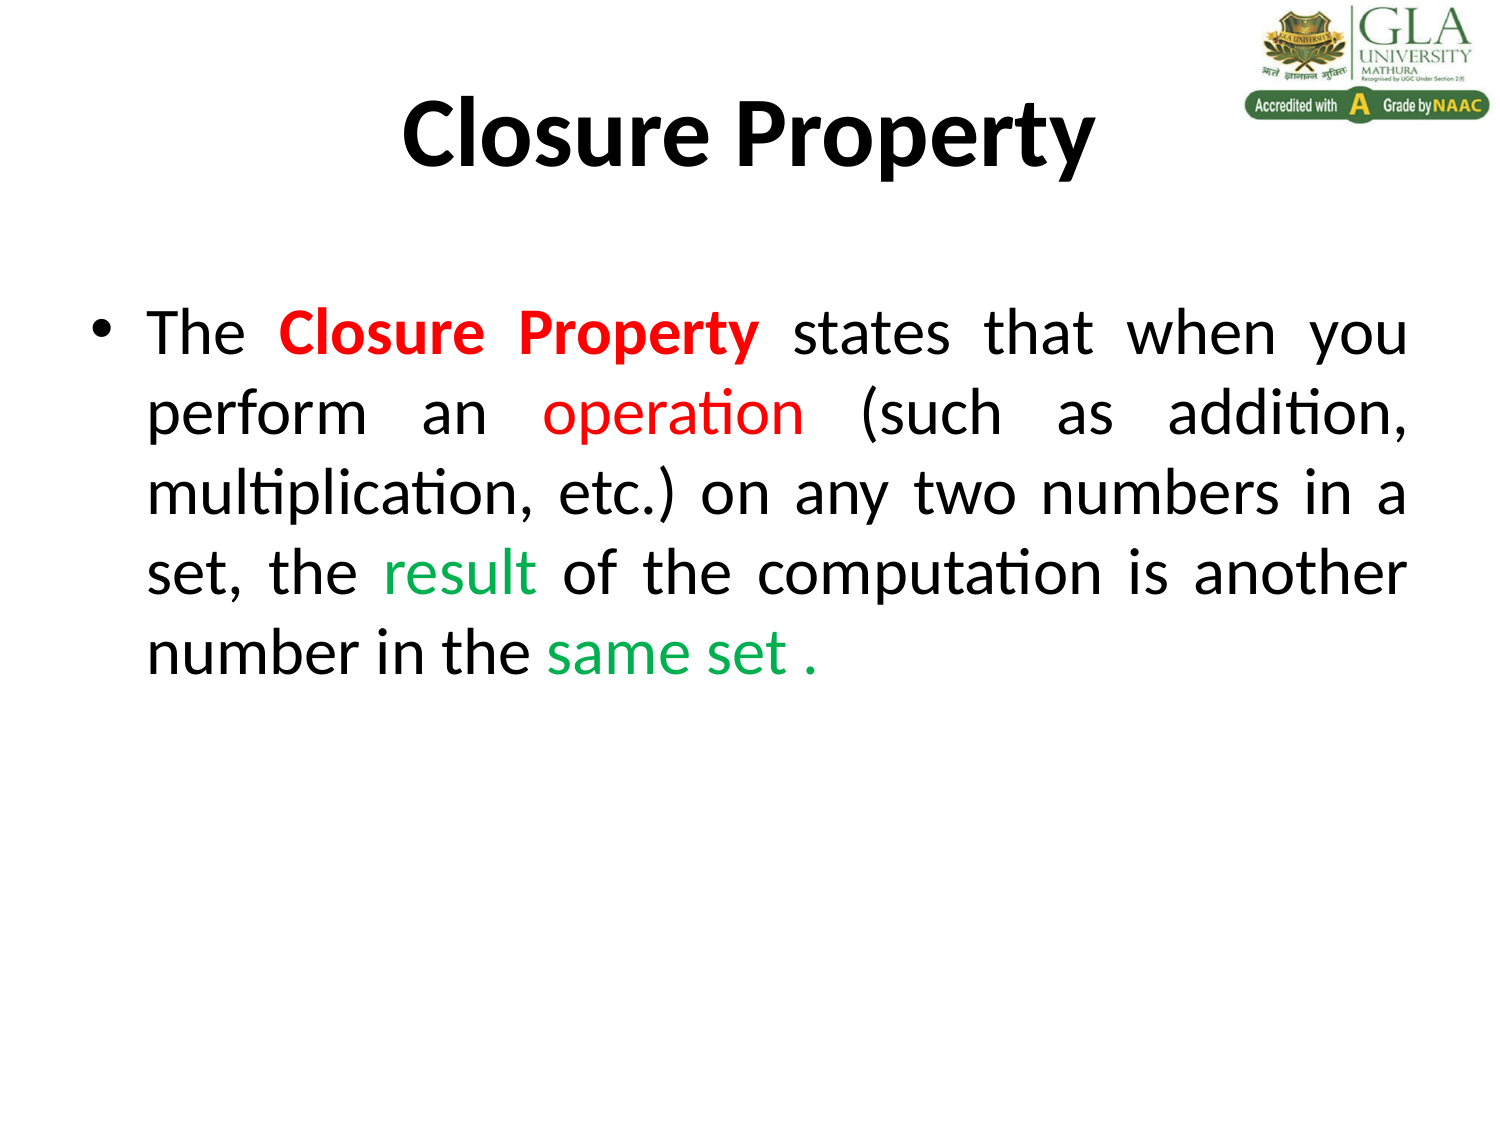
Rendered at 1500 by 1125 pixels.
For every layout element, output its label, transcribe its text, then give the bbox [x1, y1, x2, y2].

list The Closure Property states that when you perform an operation (such as addition, multiplication, etc.) on any two numbers in a set, the result of the computation is another number in the same set . [75, 149, 1425, 1005]
picture [1240, 5, 1495, 126]
title Closure Property [75, 45, 1425, 149]
